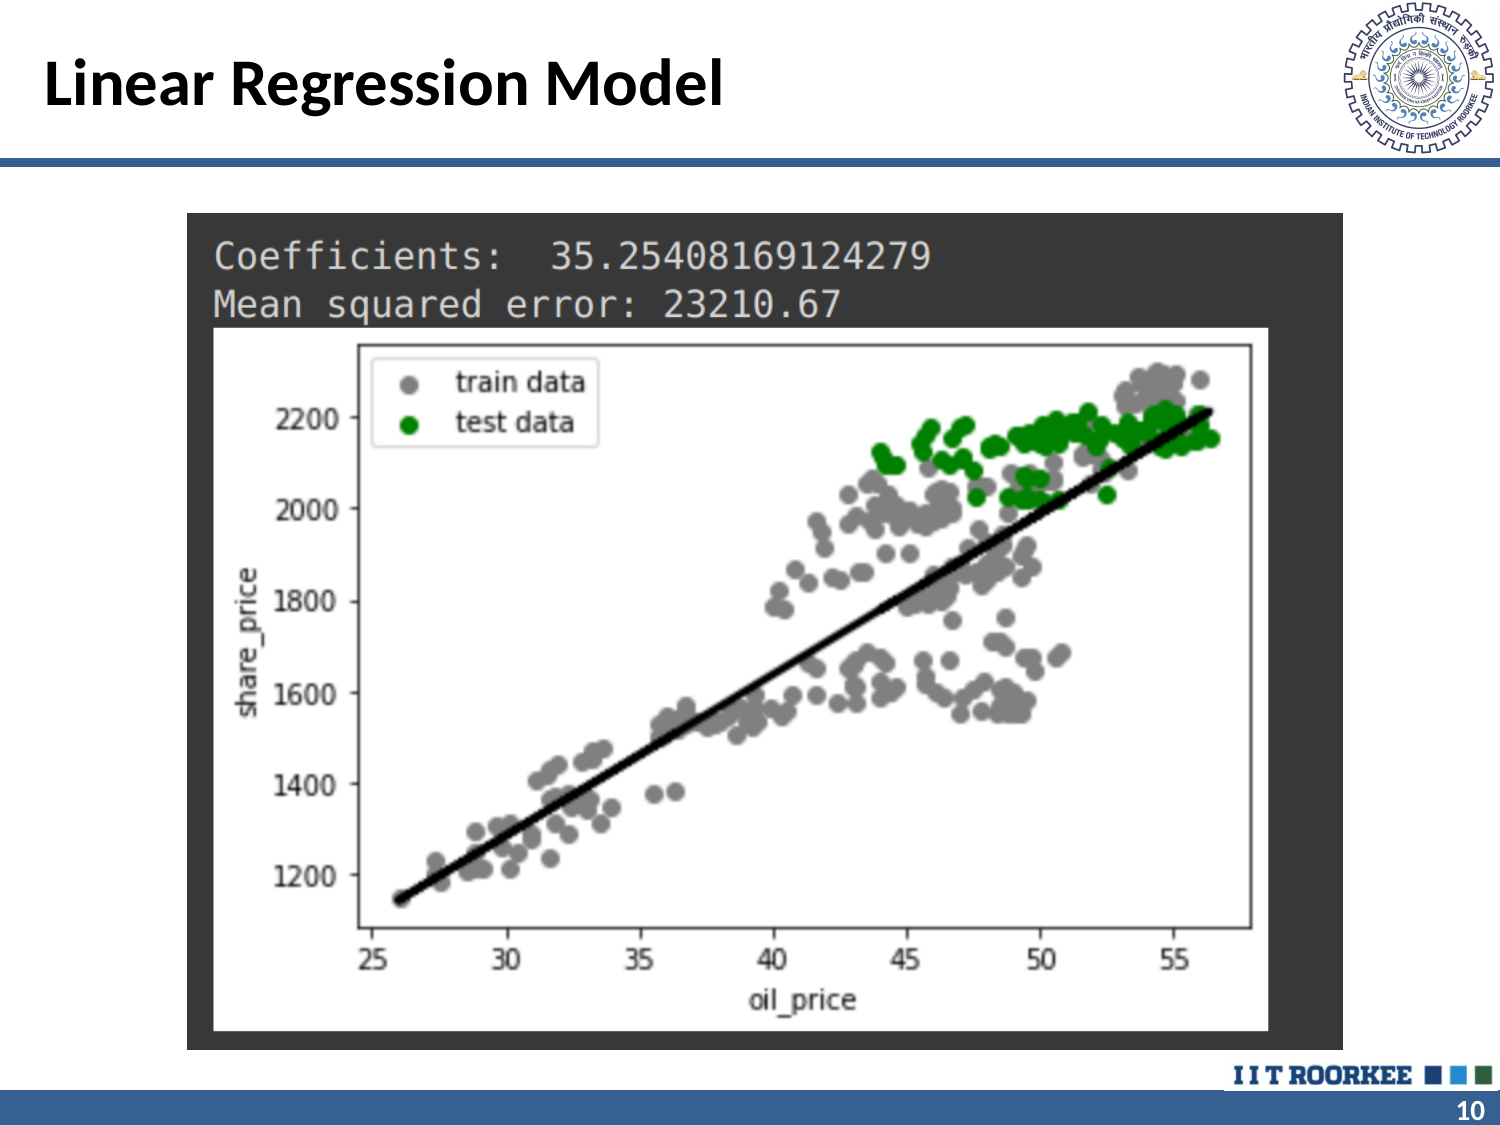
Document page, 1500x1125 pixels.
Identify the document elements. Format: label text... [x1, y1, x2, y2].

title Linear Regression Model [29, 33, 1185, 125]
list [187, 213, 1344, 1050]
picture [1339, 0, 1500, 158]
picture [1224, 1057, 1498, 1091]
